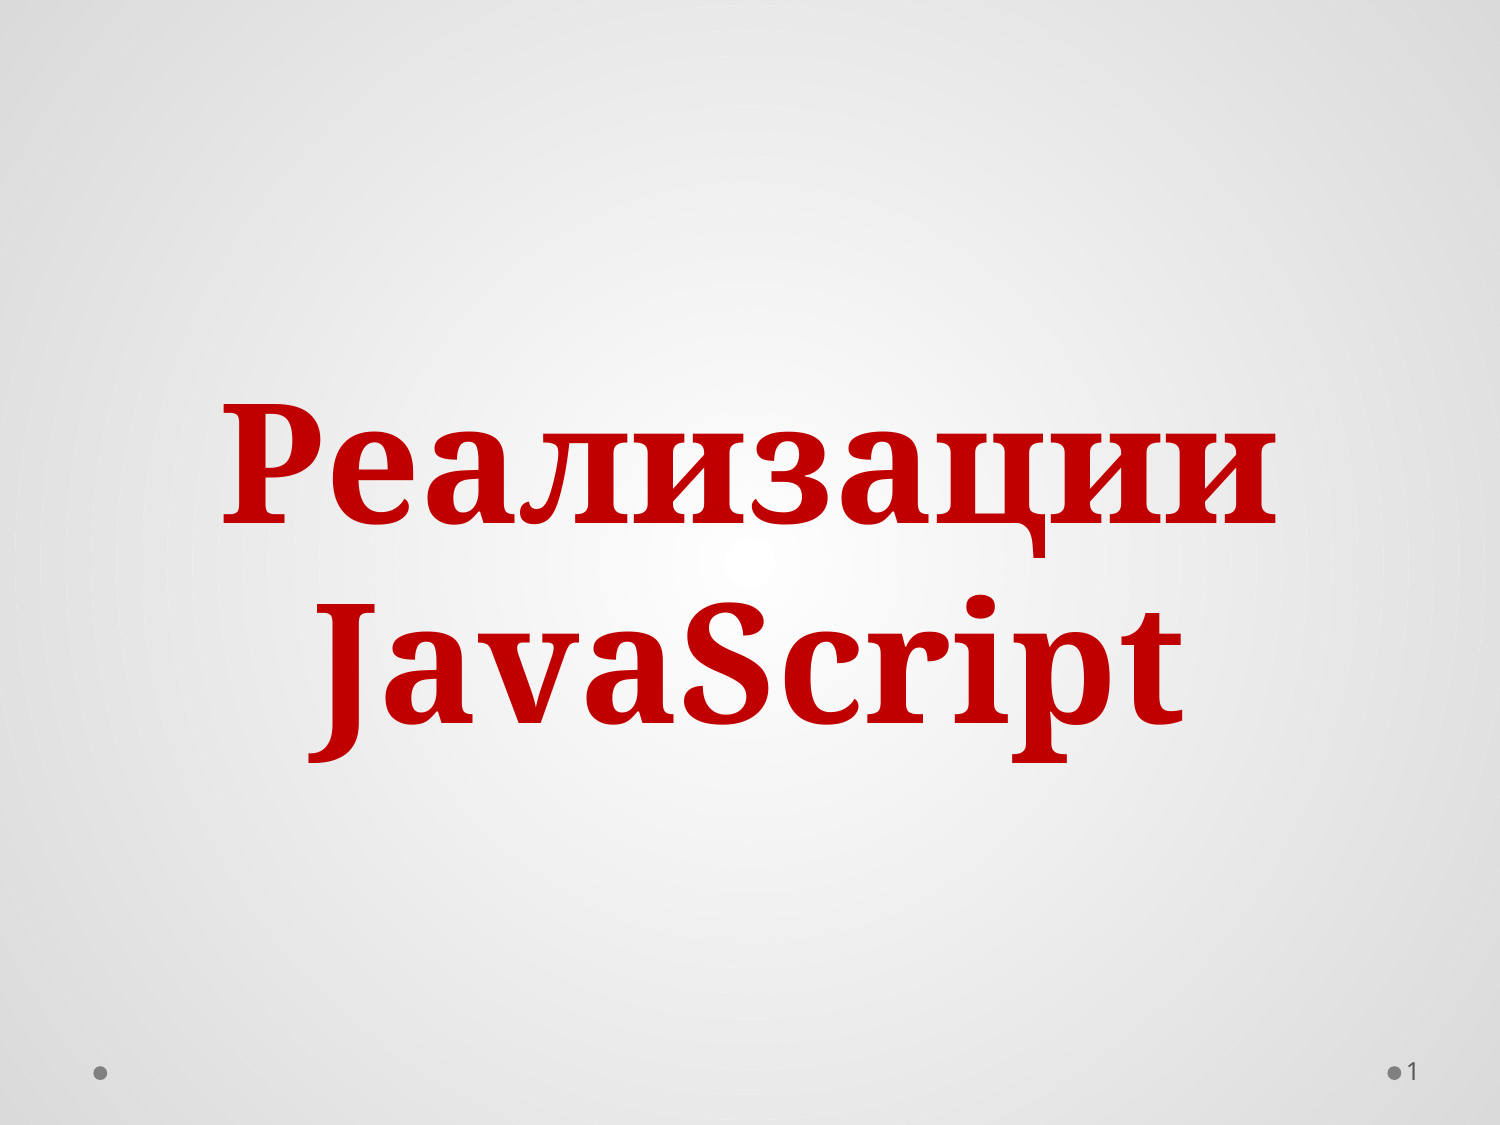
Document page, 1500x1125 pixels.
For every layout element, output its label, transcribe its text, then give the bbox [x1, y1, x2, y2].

title Реализации JavaScript [112, 160, 1388, 765]
slide_number 1 [1401, 1042, 1494, 1103]
